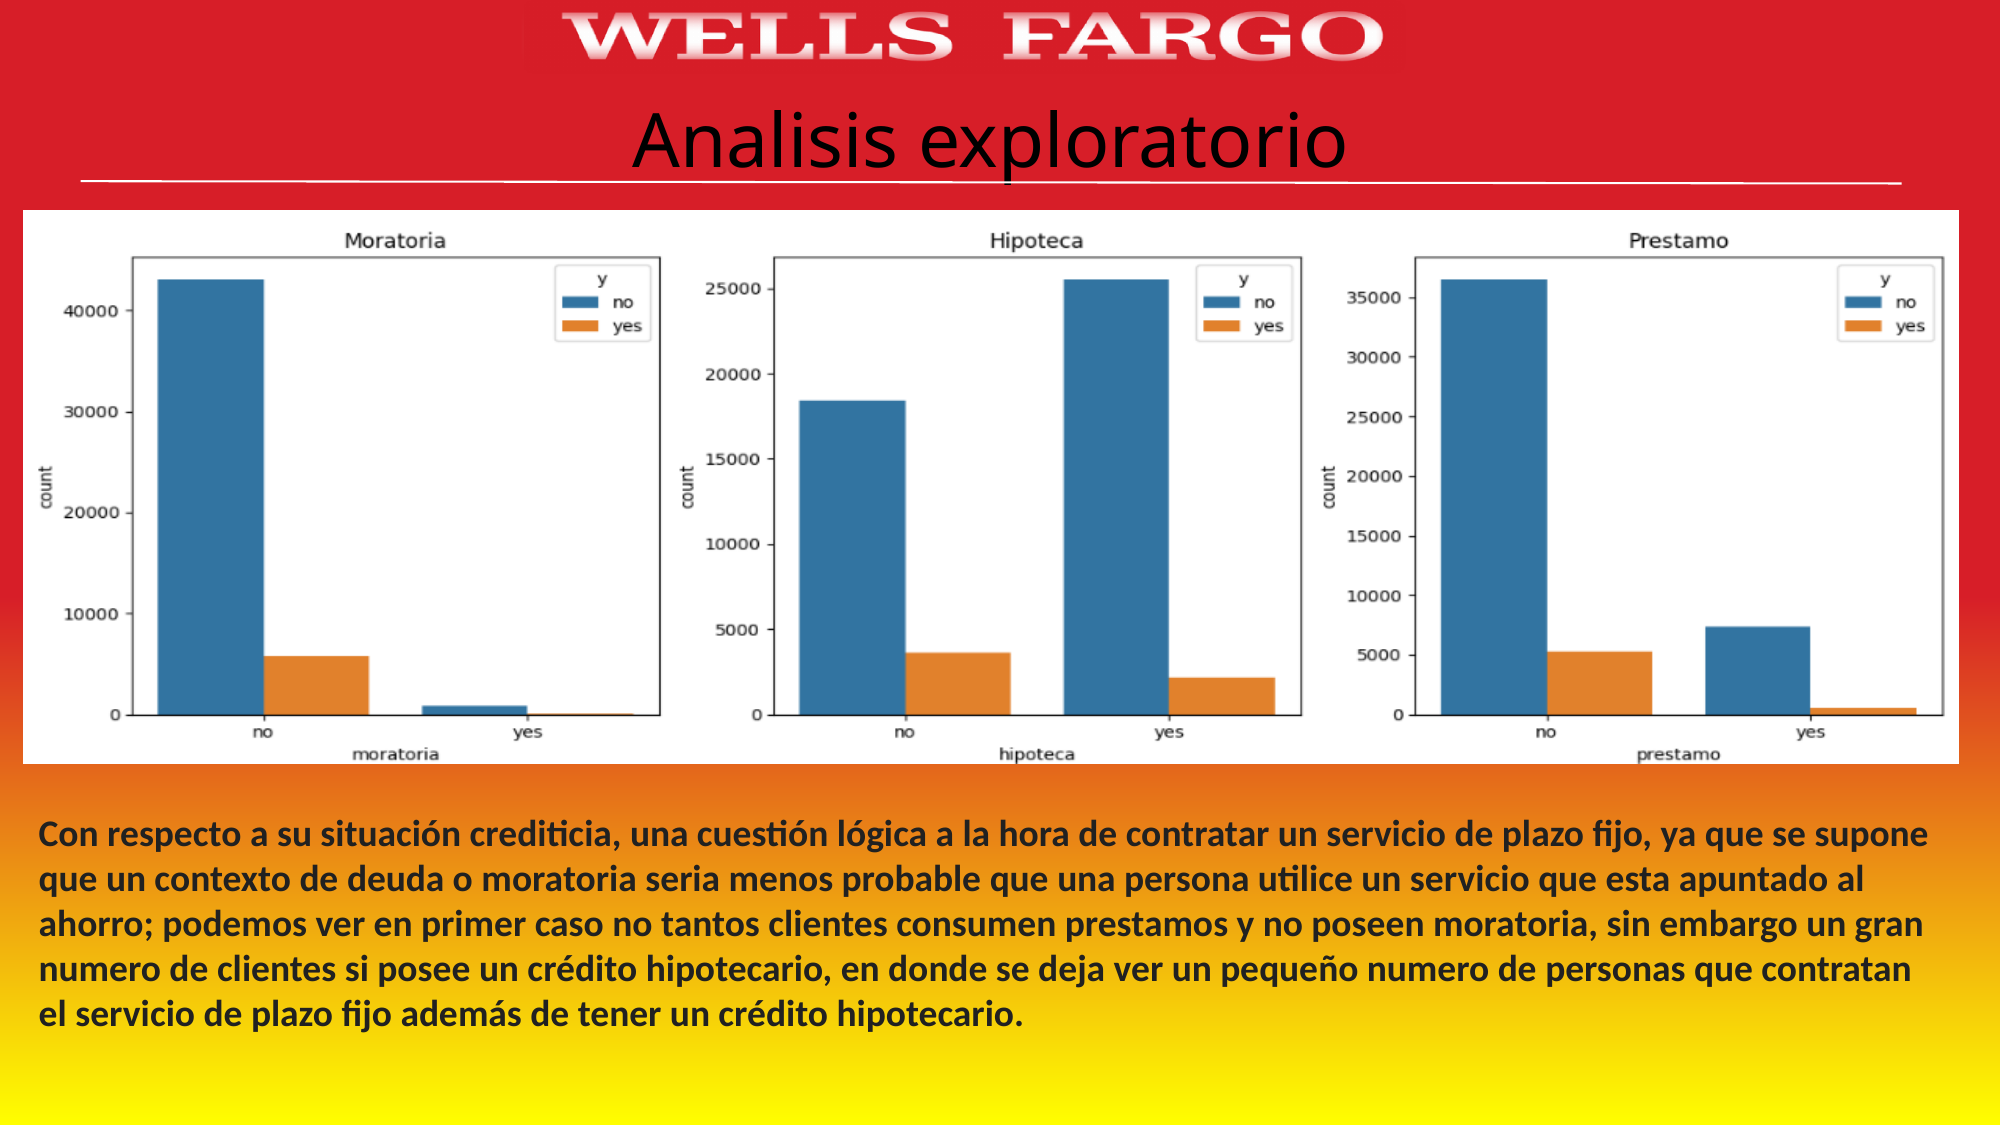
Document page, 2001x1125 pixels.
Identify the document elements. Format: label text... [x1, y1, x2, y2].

text_box Con respecto a su situación crediticia, una cuestión lógica a la hora de contratar un servicio de plazo fijo, ya que se supone que un contexto de deuda o moratoria seria menos probable que una persona utilice un servicio que esta apuntado al ahorro; podemos ver en primer caso no tantos clientes consumen prestamos y no poseen moratoria, sin embargo un gran numero de clientes si posee un crédito hipotecario, en donde se deja ver un pequeño numero de personas que contratan el servicio de plazo fijo además de tener un crédito hipotecario. [23, 801, 1959, 1042]
picture [521, 0, 1406, 74]
picture [23, 210, 1959, 764]
text_box Analisis exploratorio [539, 84, 1443, 181]
text_box Analisis exploratorio [539, 184, 1443, 190]
